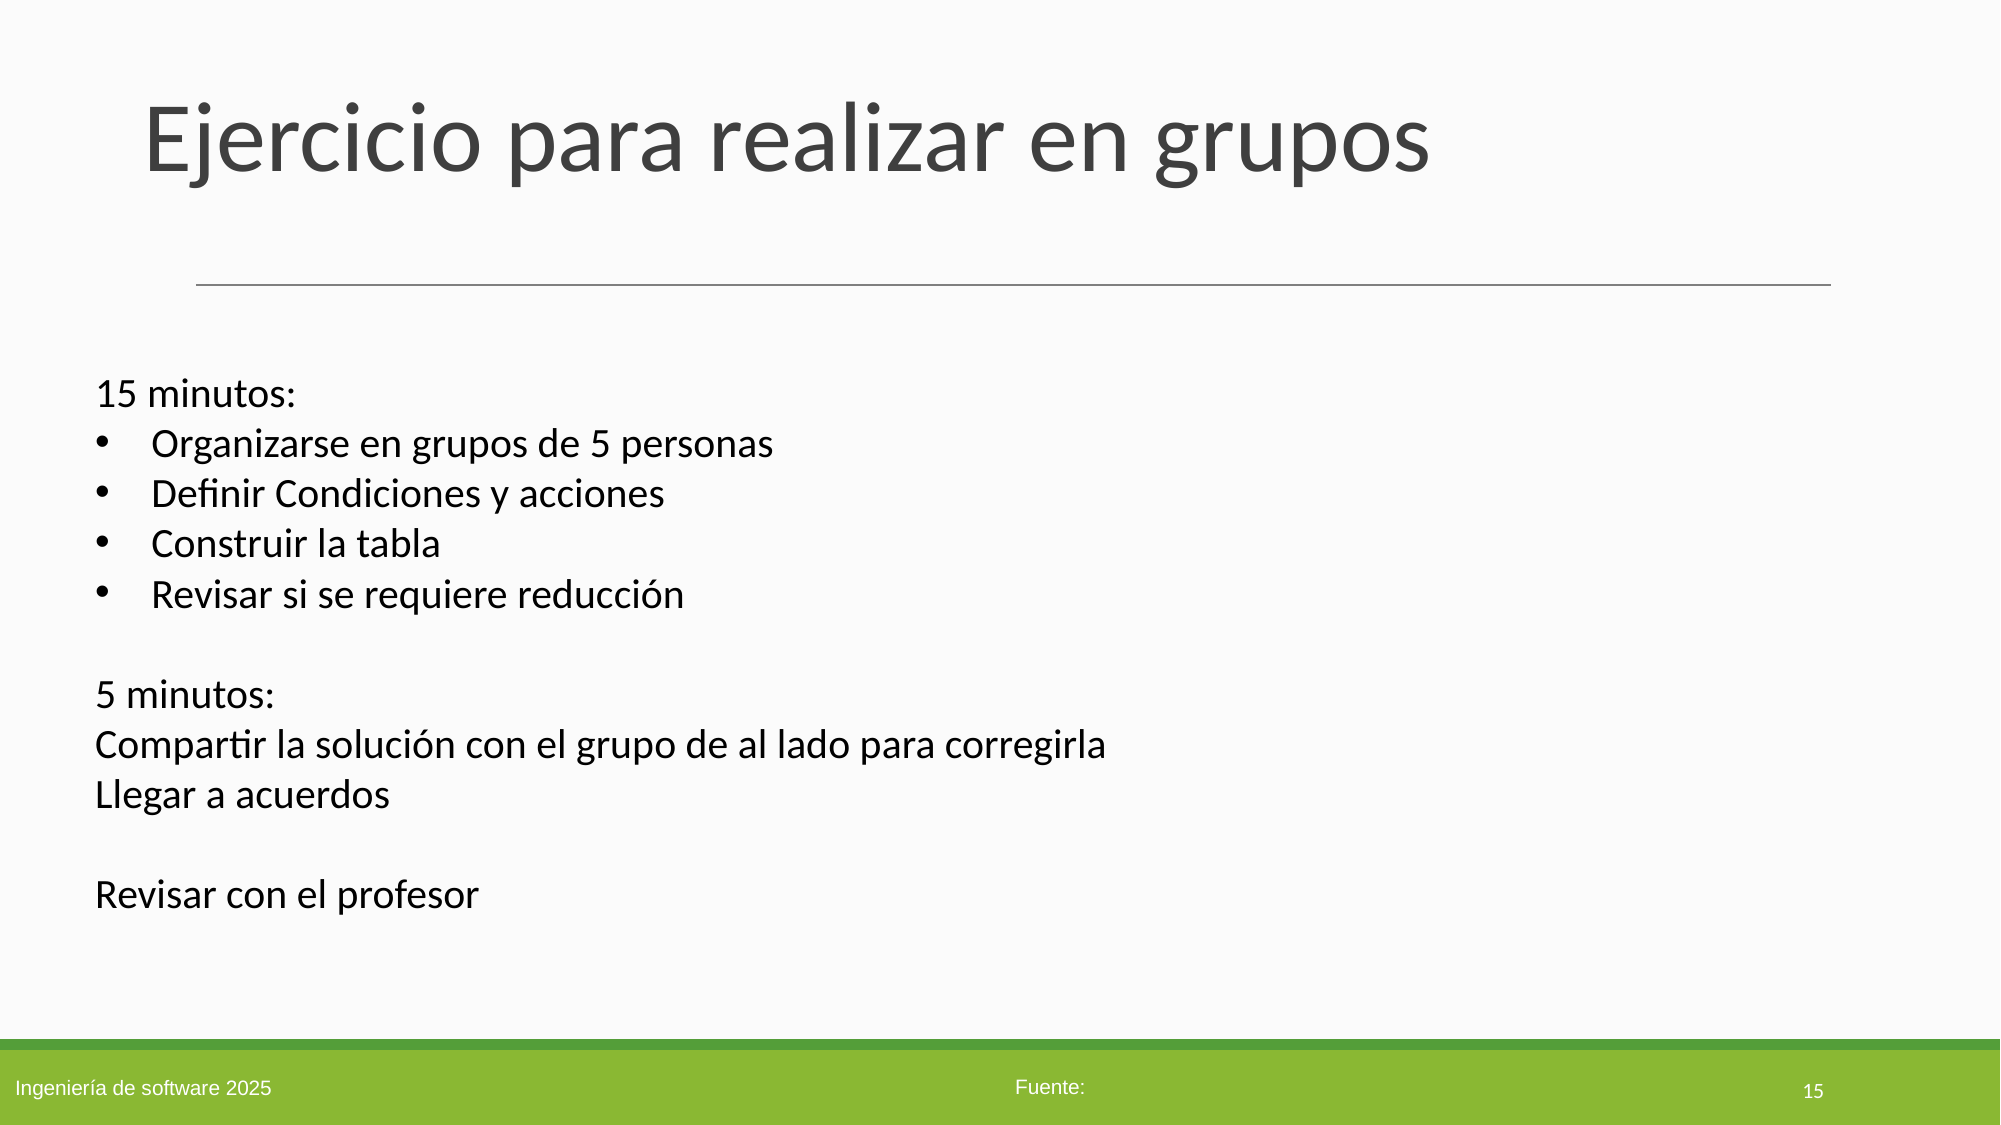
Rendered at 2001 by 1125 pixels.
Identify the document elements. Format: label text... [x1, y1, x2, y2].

slide_number 15 [1624, 1059, 1840, 1120]
text_box 15 minutos: Organizarse en grupos de 5 personas Definir Condiciones y acciones Construir la tabla Revisar si se requiere reducción 5 minutos: Compartir la solución con el grupo de al lado para corregirla Llegar a acuerdos Revisar con el profesor [80, 358, 1828, 924]
title Ejercicio para realizar en grupos [128, 0, 1779, 200]
